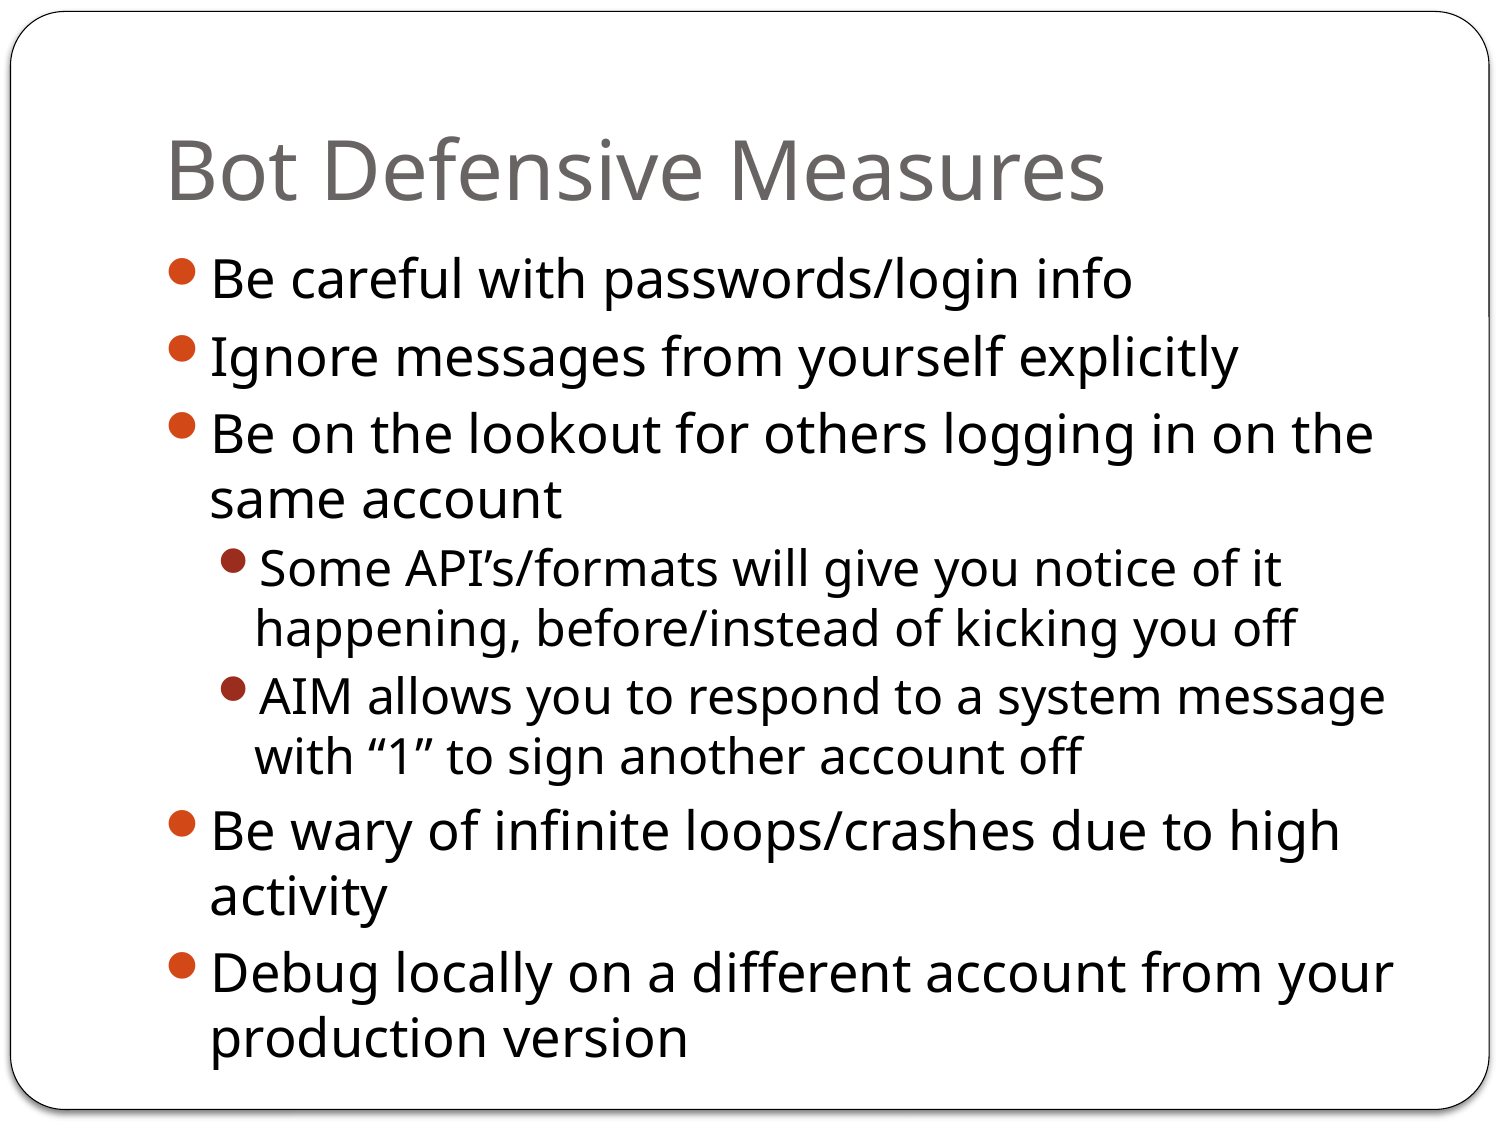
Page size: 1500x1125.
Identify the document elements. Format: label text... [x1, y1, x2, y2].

title Bot Defensive Measures [150, 45, 1425, 233]
list Be careful with passwords/login info Ignore messages from yourself explicitly Be on the lookout for others logging in on the same account Some API’s/formats will give you notice of it happening, before/instead of kicking you off AIM allows you to respond to a system message with “1” to sign another account off Be wary of infinite loops/crashes due to high activity Debug locally on a different account from your production version [150, 237, 1425, 988]
